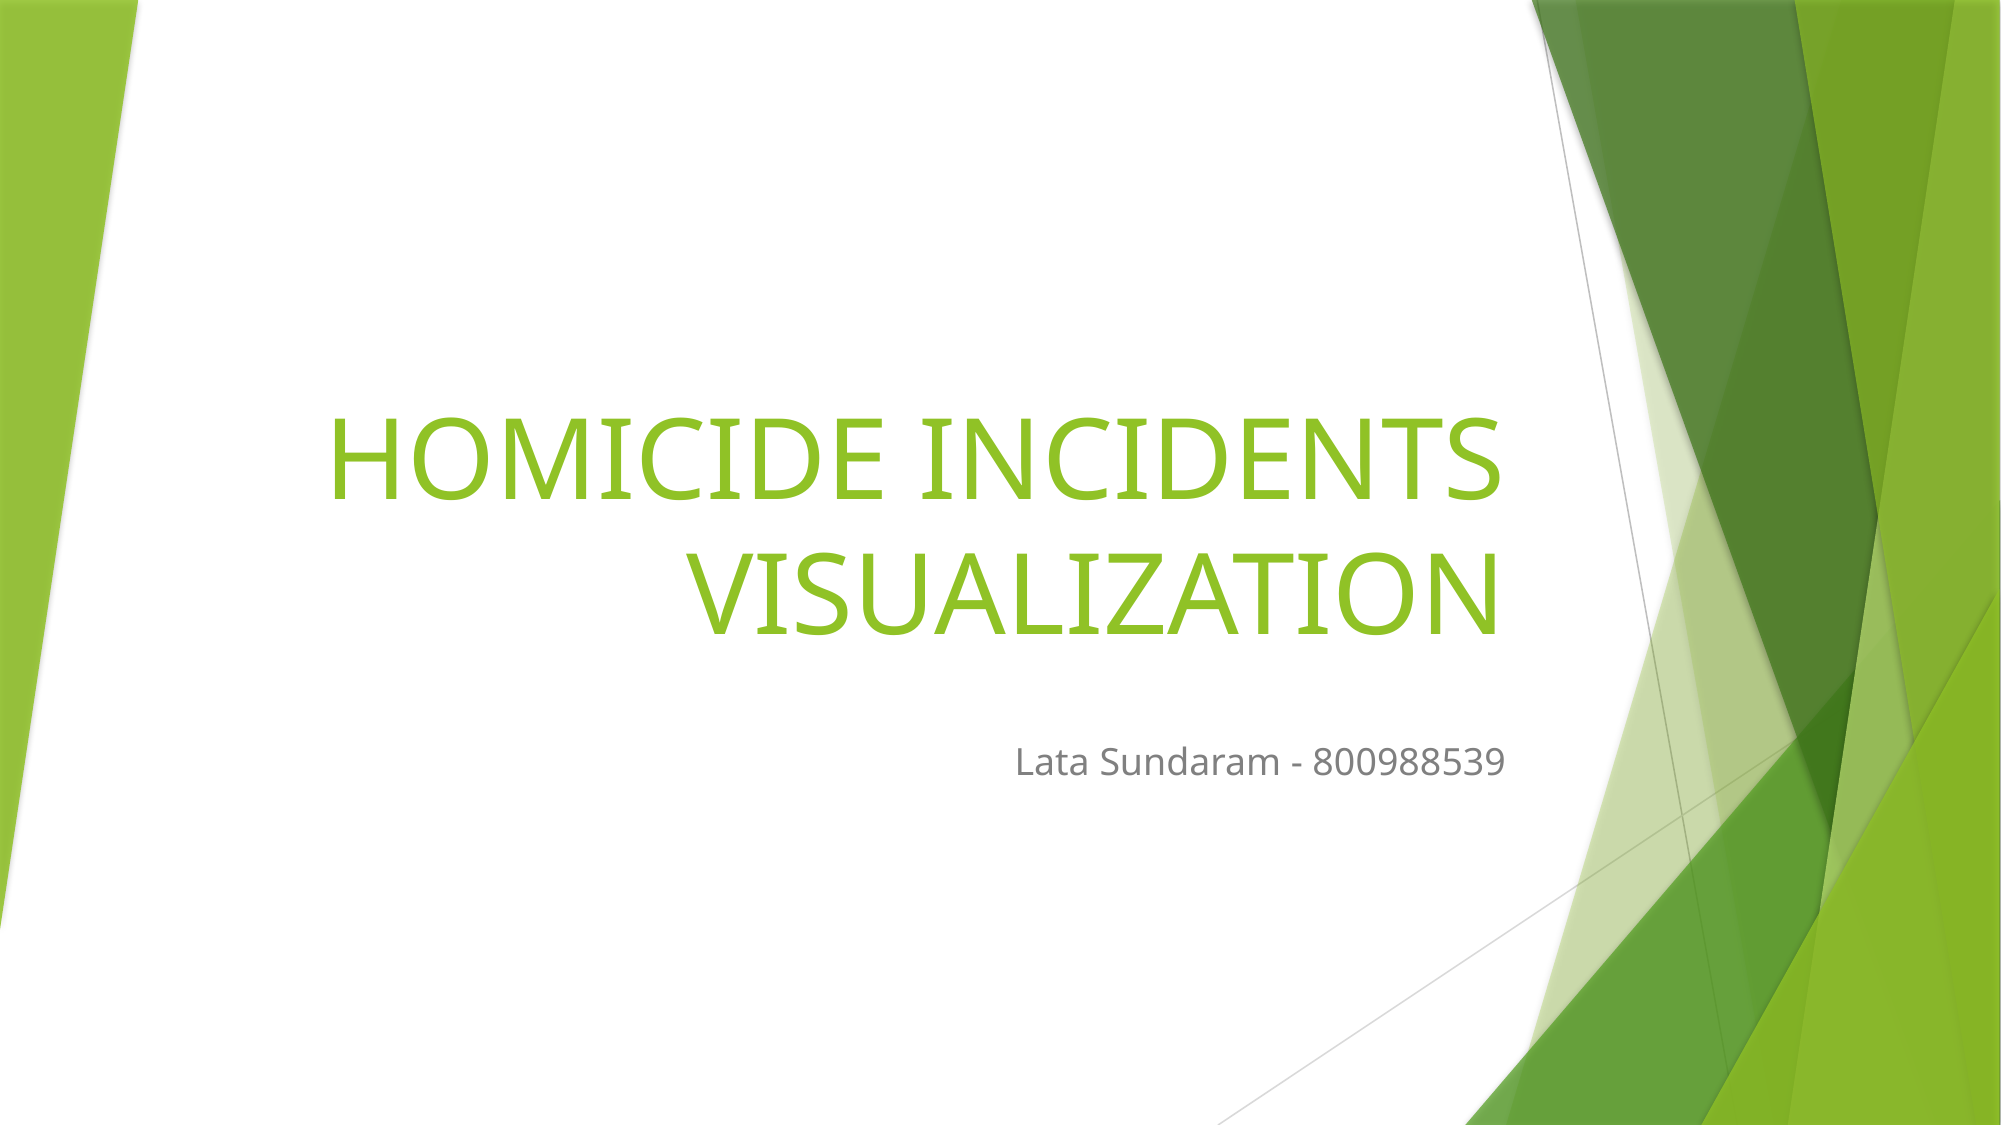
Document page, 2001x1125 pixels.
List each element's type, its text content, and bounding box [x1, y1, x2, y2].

title HOMICIDE INCIDENTS VISUALIZATION [247, 394, 1522, 664]
subtitle Lata Sundaram - 800988539 [247, 664, 1522, 845]
